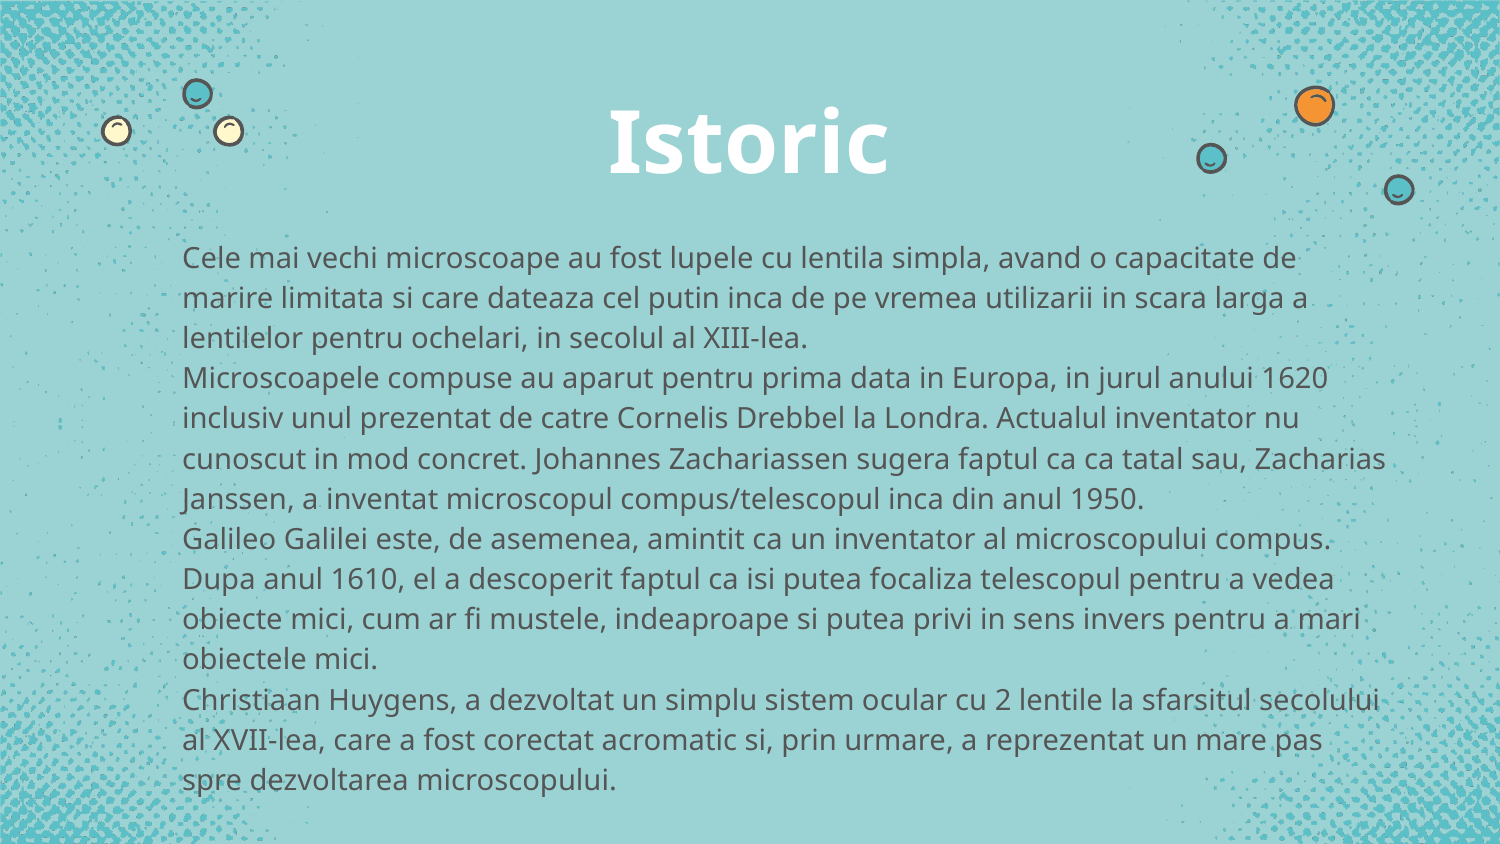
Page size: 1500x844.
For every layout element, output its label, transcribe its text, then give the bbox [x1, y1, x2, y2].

title Istoric [100, 91, 1399, 185]
list [95, 753, 1399, 759]
picture [0, 0, 1500, 844]
list Cele mai vechi microscoape au fost lupele cu lentila simpla, avand o capacitate de marire limitata si care dateaza cel putin inca de pe vremea utilizarii in scara larga a lentilelor pentru ochelari, in secolul al XIII-lea. Microscoapele compuse au aparut pentru prima data in Europa, in jurul anului 1620 inclusiv unul prezentat de catre Cornelis Drebbel la Londra. Actualul inventator nu cunoscut in mod concret. Johannes Zachariassen sugera faptul ca ca tatal sau, Zacharias Janssen, a inventat microscopul compus/telescopul inca din anul 1950. Galileo Galilei este, de asemenea, amintit ca un inventator al microscopului compus. Dupa anul 1610, el a descoperit faptul ca isi putea focaliza telescopul pentru a vedea obiecte mici, cum ar fi mustele, indeaproape si putea privi in sens invers pentru a mari obiectele mici. Christiaan Huygens, a dezvoltat un simplu sistem ocular cu 2 lentile la sfarsitul secolului al XVII-lea, care a fost corectat acromatic si, prin urmare, a reprezentat un mare pas spre dezvoltarea microscopului. [92, 218, 1405, 753]
